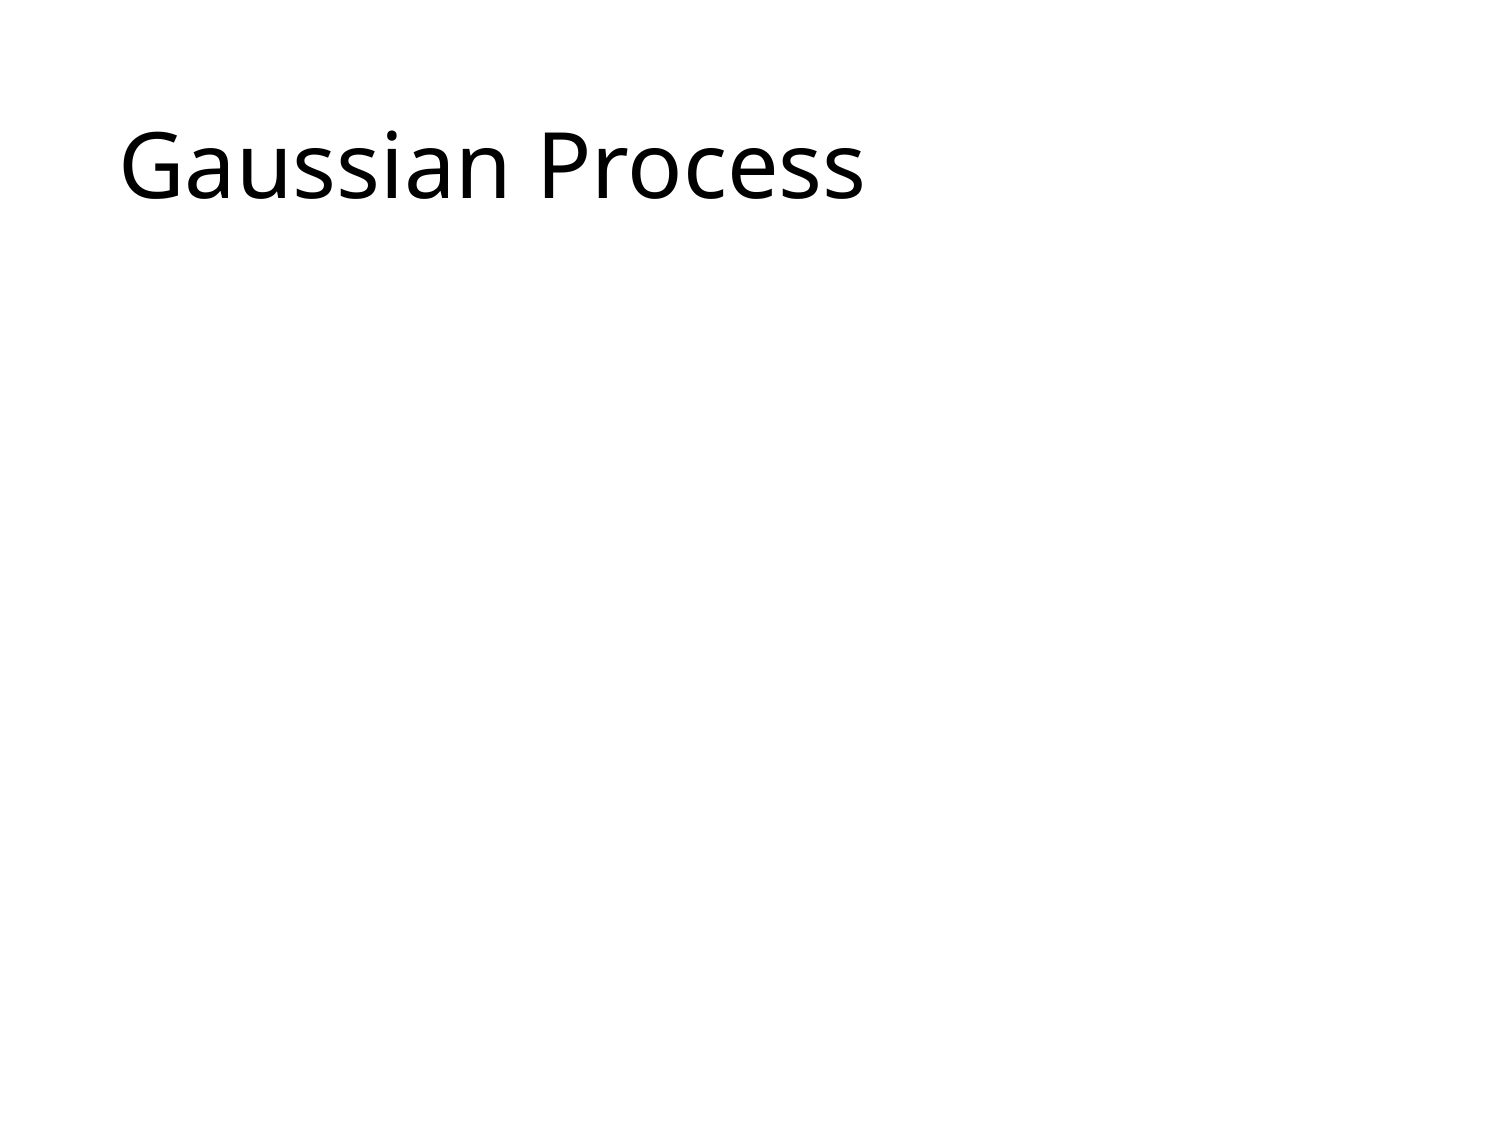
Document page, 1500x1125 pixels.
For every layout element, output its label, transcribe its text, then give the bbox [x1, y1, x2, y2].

title Gaussian Process [103, 59, 1397, 278]
